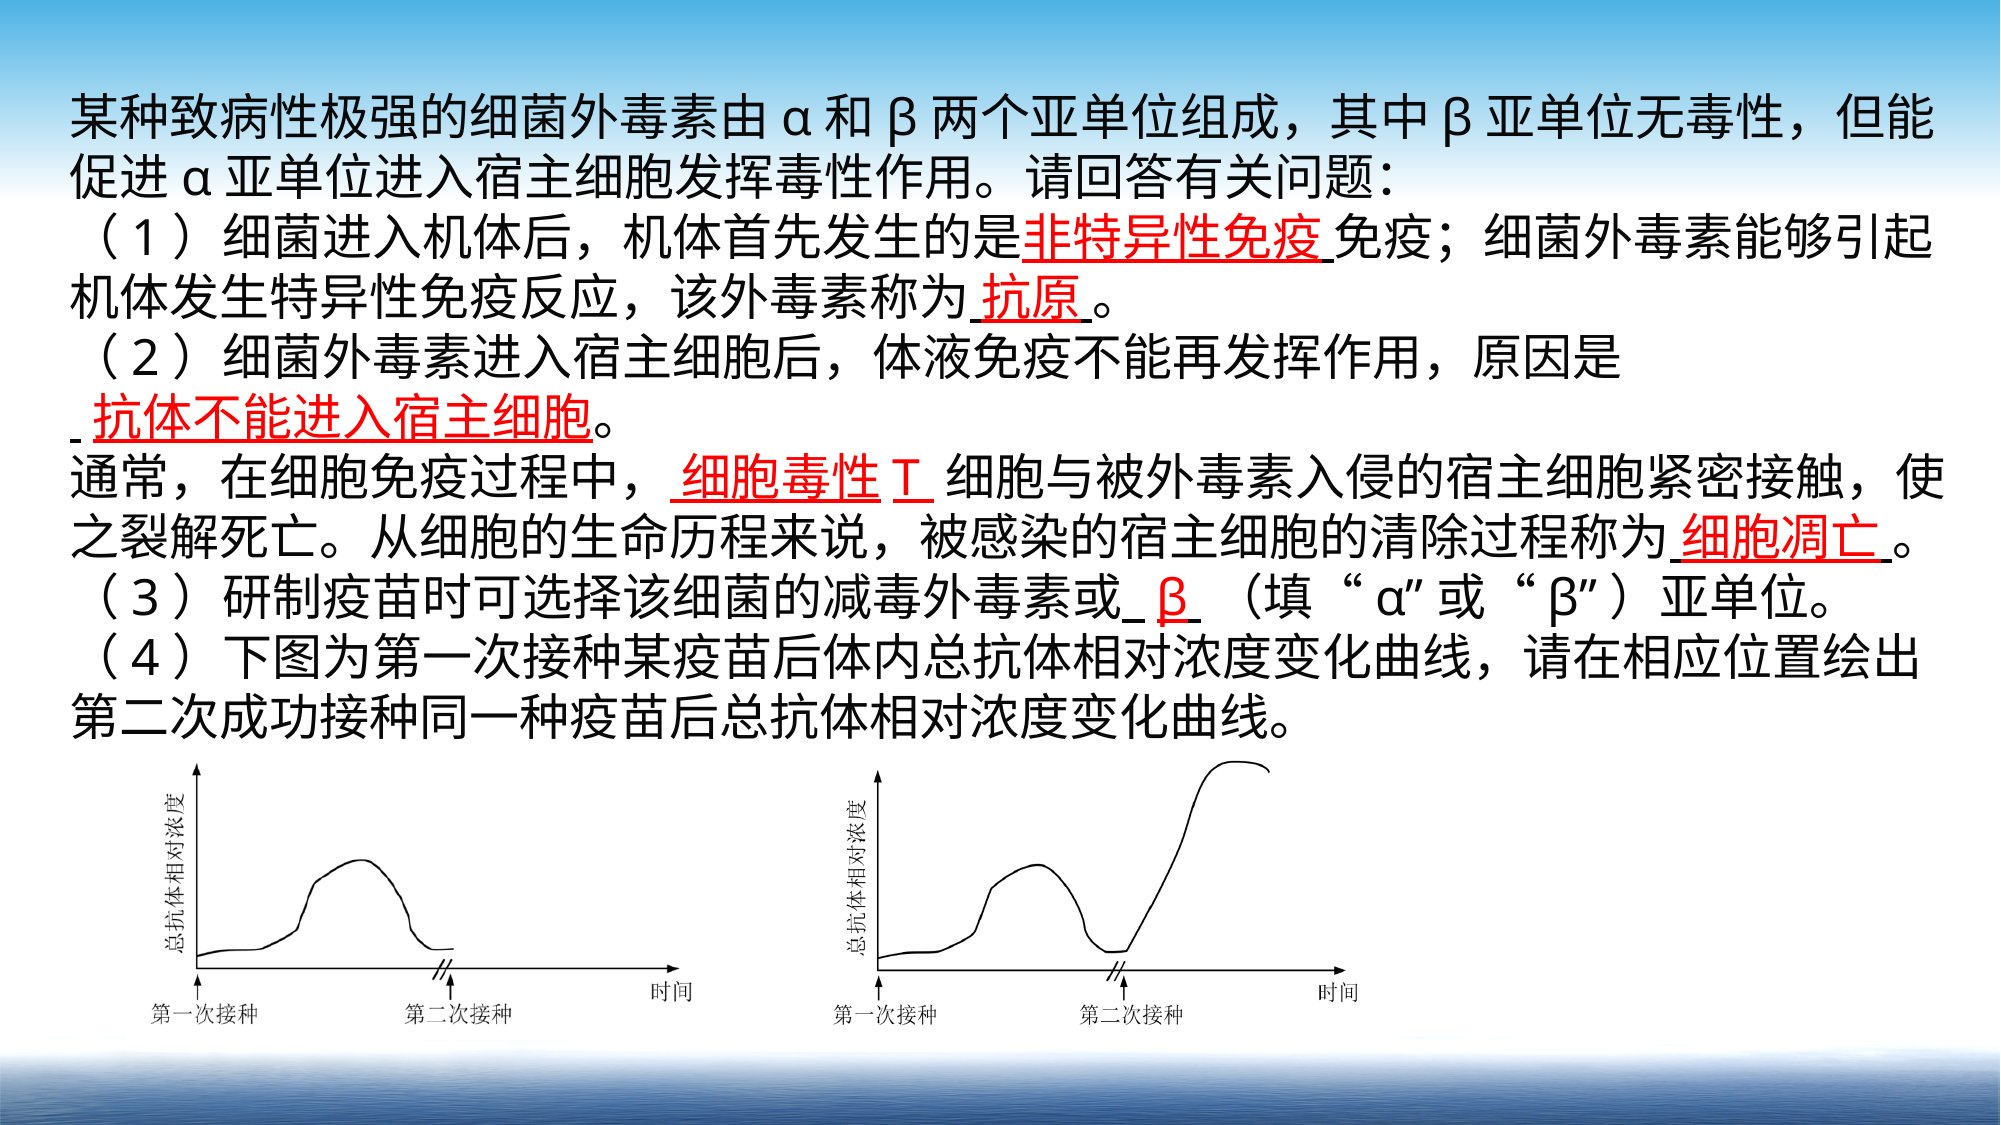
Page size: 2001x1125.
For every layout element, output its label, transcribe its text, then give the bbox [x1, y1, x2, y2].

picture [0, 741, 2000, 1125]
text_box 某种致病性极强的细菌外毒素由α和β两个亚单位组成，其中β亚单位无毒性，但能促进α亚单位进入宿主细胞发挥毒性作用。请回答有关问题： （1）细菌进入机体后，机体首先发生的是非特异性免疫 免疫；细菌外毒素能够引起机体发生特异性免疫反应，该外毒素称为 抗原 。 （2）细菌外毒素进入宿主细胞后，体液免疫不能再发挥作用，原因是 抗体不能进入宿主细胞。 通常，在细胞免疫过程中， 细胞毒性T 细胞与被外毒素入侵的宿主细胞紧密接触，使之裂解死亡。从细胞的生命历程来说，被感染的宿主细胞的清除过程称为 细胞凋亡 。 （3）研制疫苗时可选择该细菌的减毒外毒素或 β （填“α”或“β”）亚单位。 （4）下图为第一次接种某疫苗后体内总抗体相对浓度变化曲线，请在相应位置绘出第二次成功接种同一种疫苗后总抗体相对浓度变化曲线。 [54, 78, 1961, 753]
